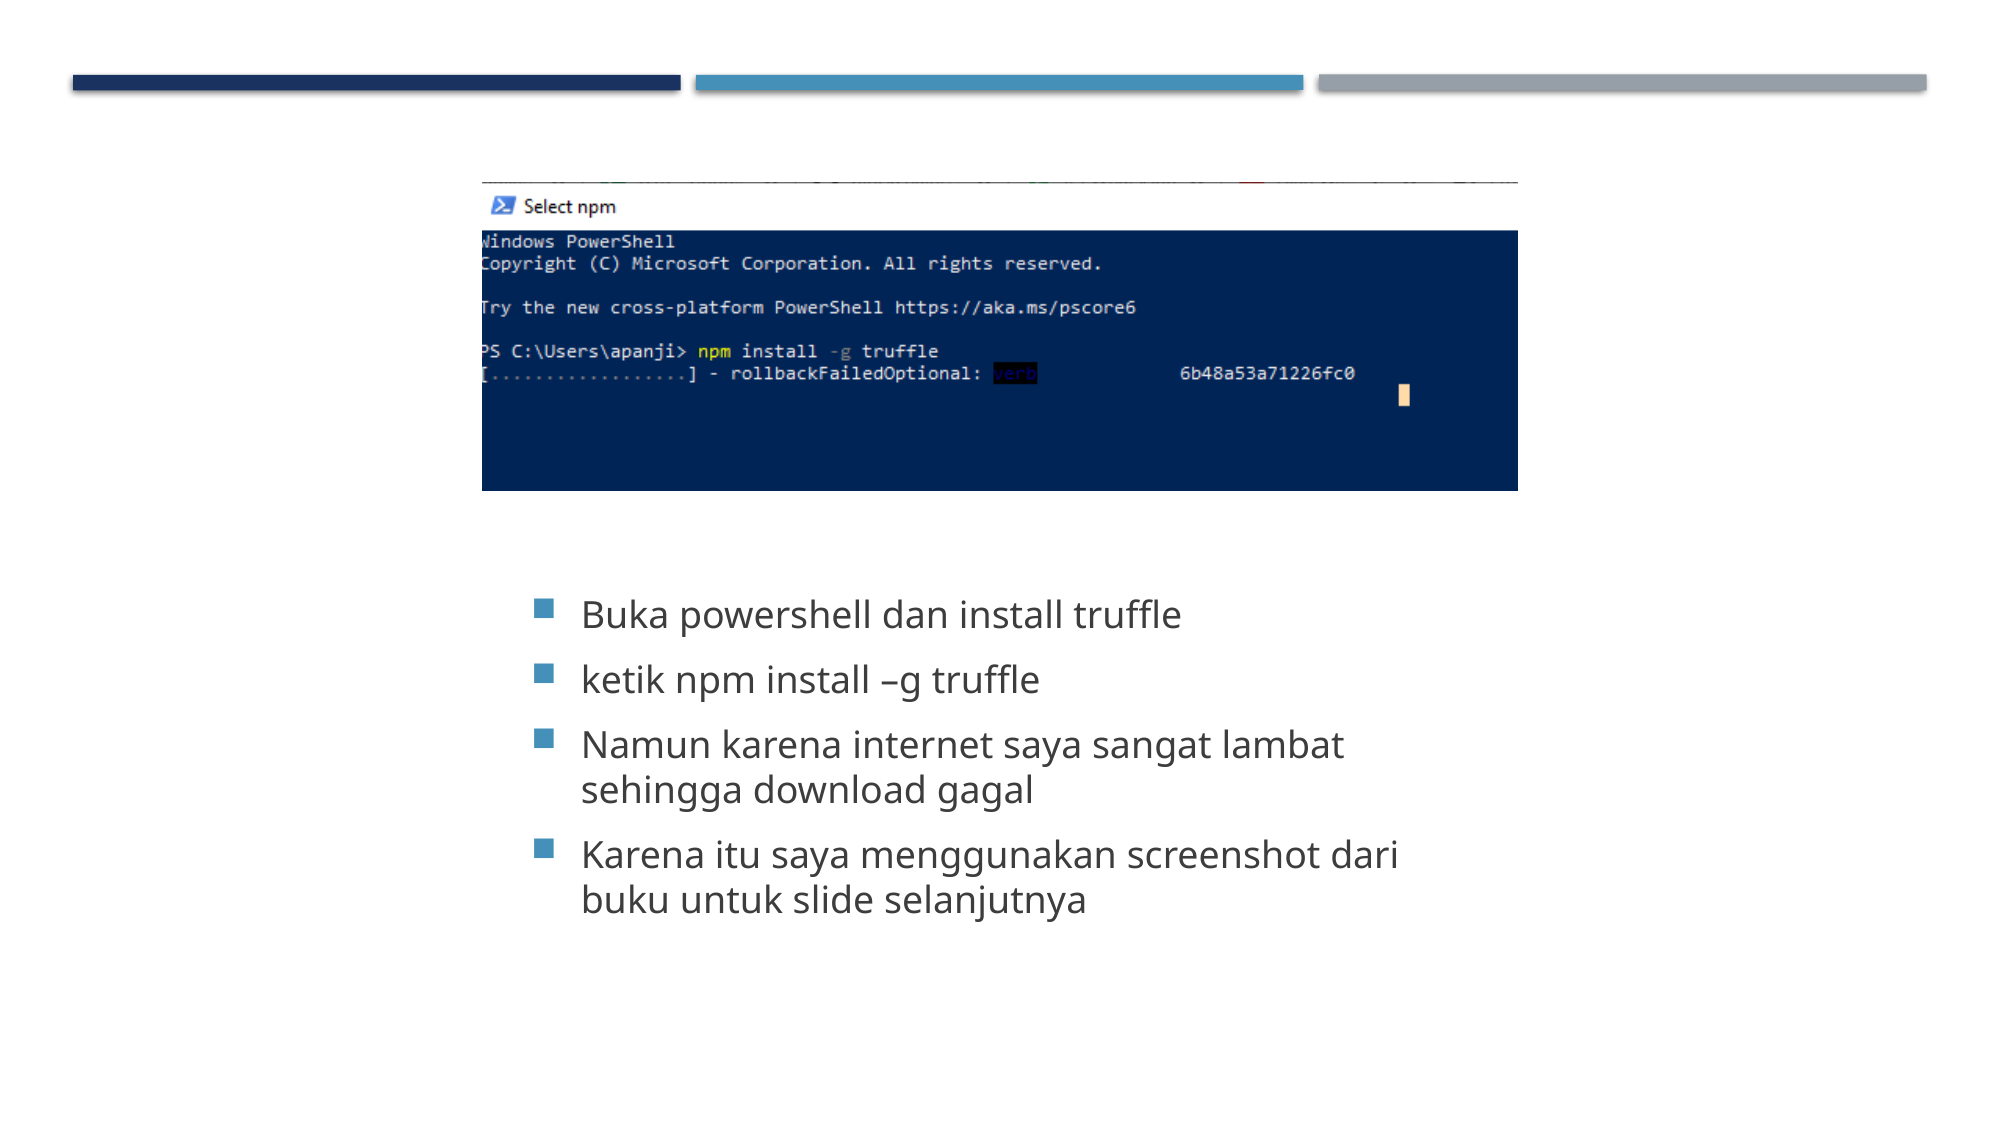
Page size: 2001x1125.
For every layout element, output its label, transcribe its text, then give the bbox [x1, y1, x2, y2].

picture [482, 181, 1518, 491]
text_box Buka powershell dan install truffle ketik npm install –g truffle Namun karena internet saya sangat lambat sehingga download gagal Karena itu saya menggunakan screenshot dari buku untuk slide selanjutnya [515, 583, 1485, 1041]
